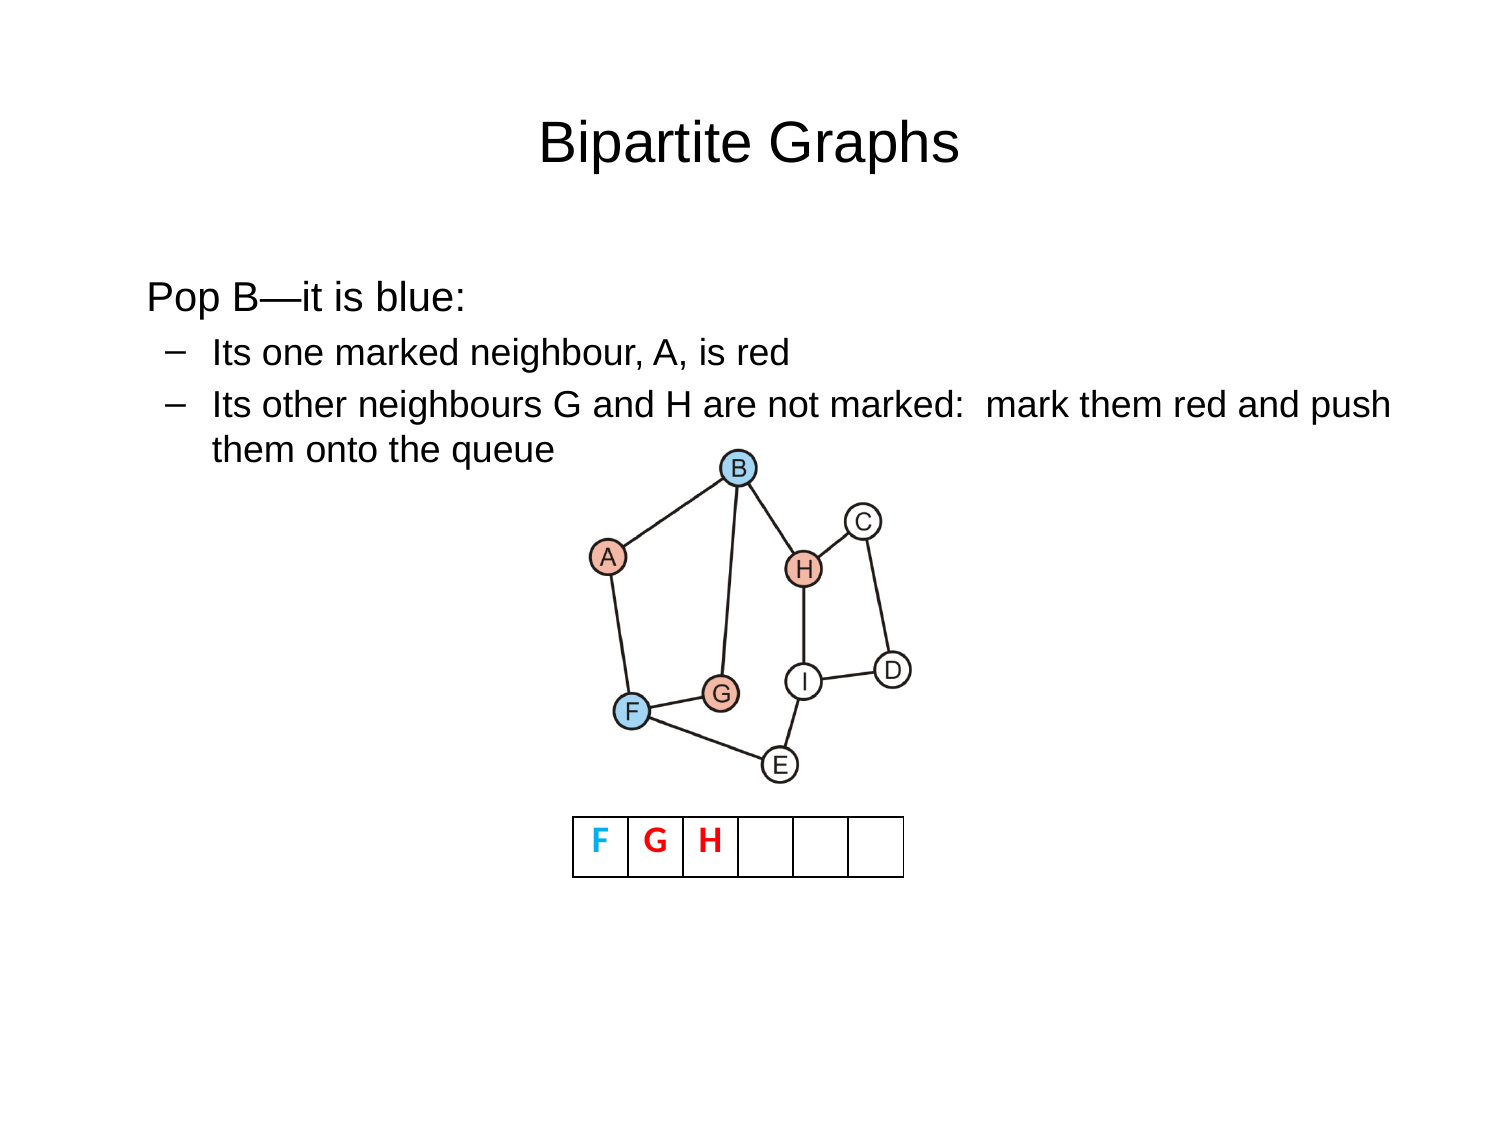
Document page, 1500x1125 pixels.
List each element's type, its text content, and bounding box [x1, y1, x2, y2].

table_header H [684, 818, 737, 876]
table_header G [629, 818, 682, 876]
table_header F [574, 818, 627, 876]
table_header [794, 818, 847, 876]
title Bipartite Graphs [74, 44, 1426, 233]
picture [584, 443, 916, 788]
table_header [849, 818, 903, 876]
table_header [739, 818, 792, 876]
list Pop B—it is blue: Its one marked neighbour, A, is red Its other neighbours G and H are not marked: mark them red and push them onto the queue [74, 262, 1426, 1006]
